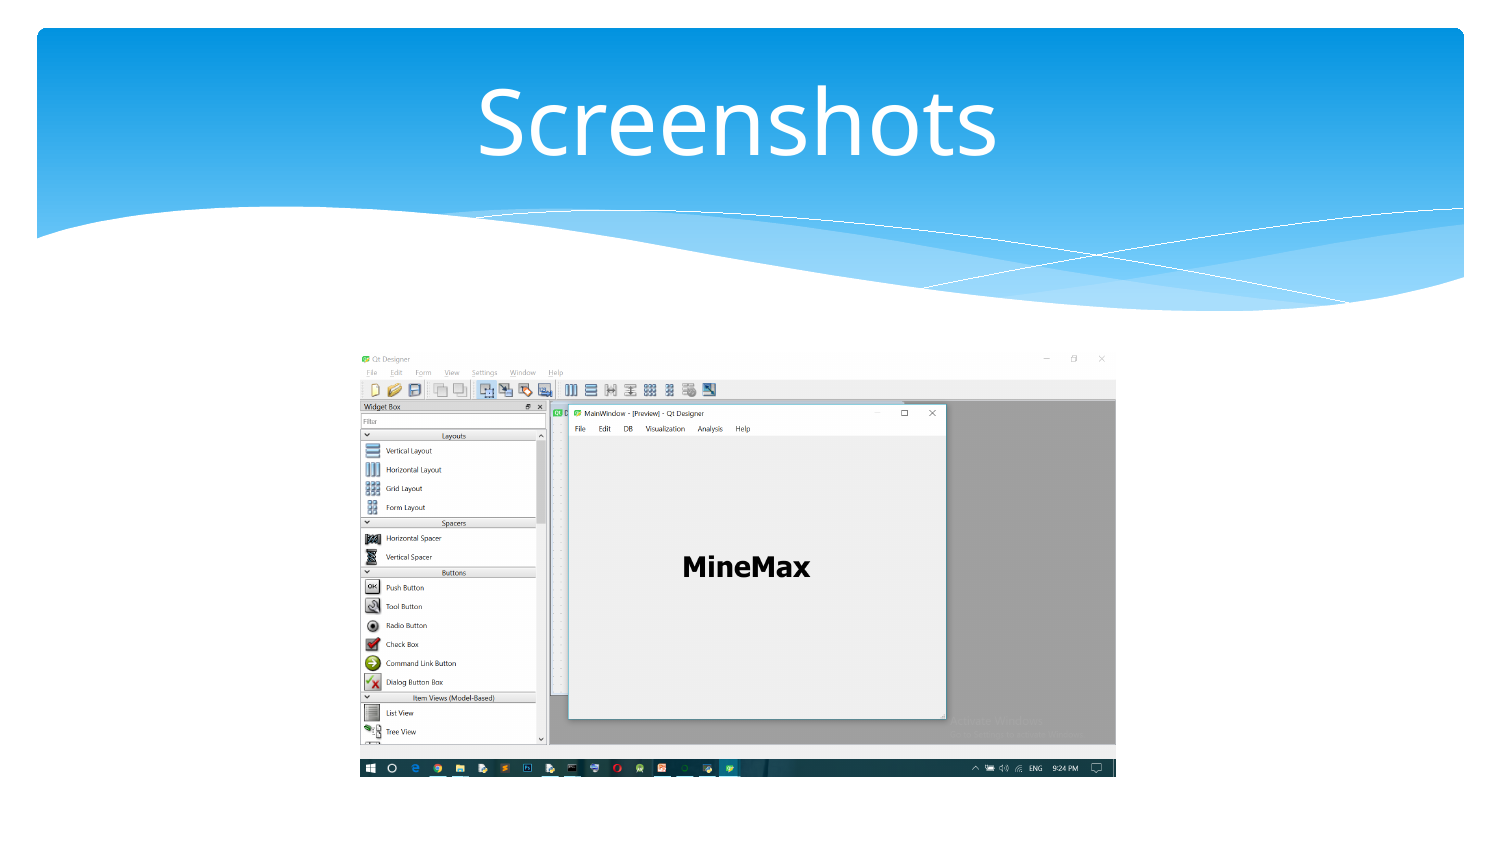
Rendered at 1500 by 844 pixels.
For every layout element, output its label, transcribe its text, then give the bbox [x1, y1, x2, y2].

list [360, 352, 1116, 778]
title Screenshots [75, 41, 1425, 196]
